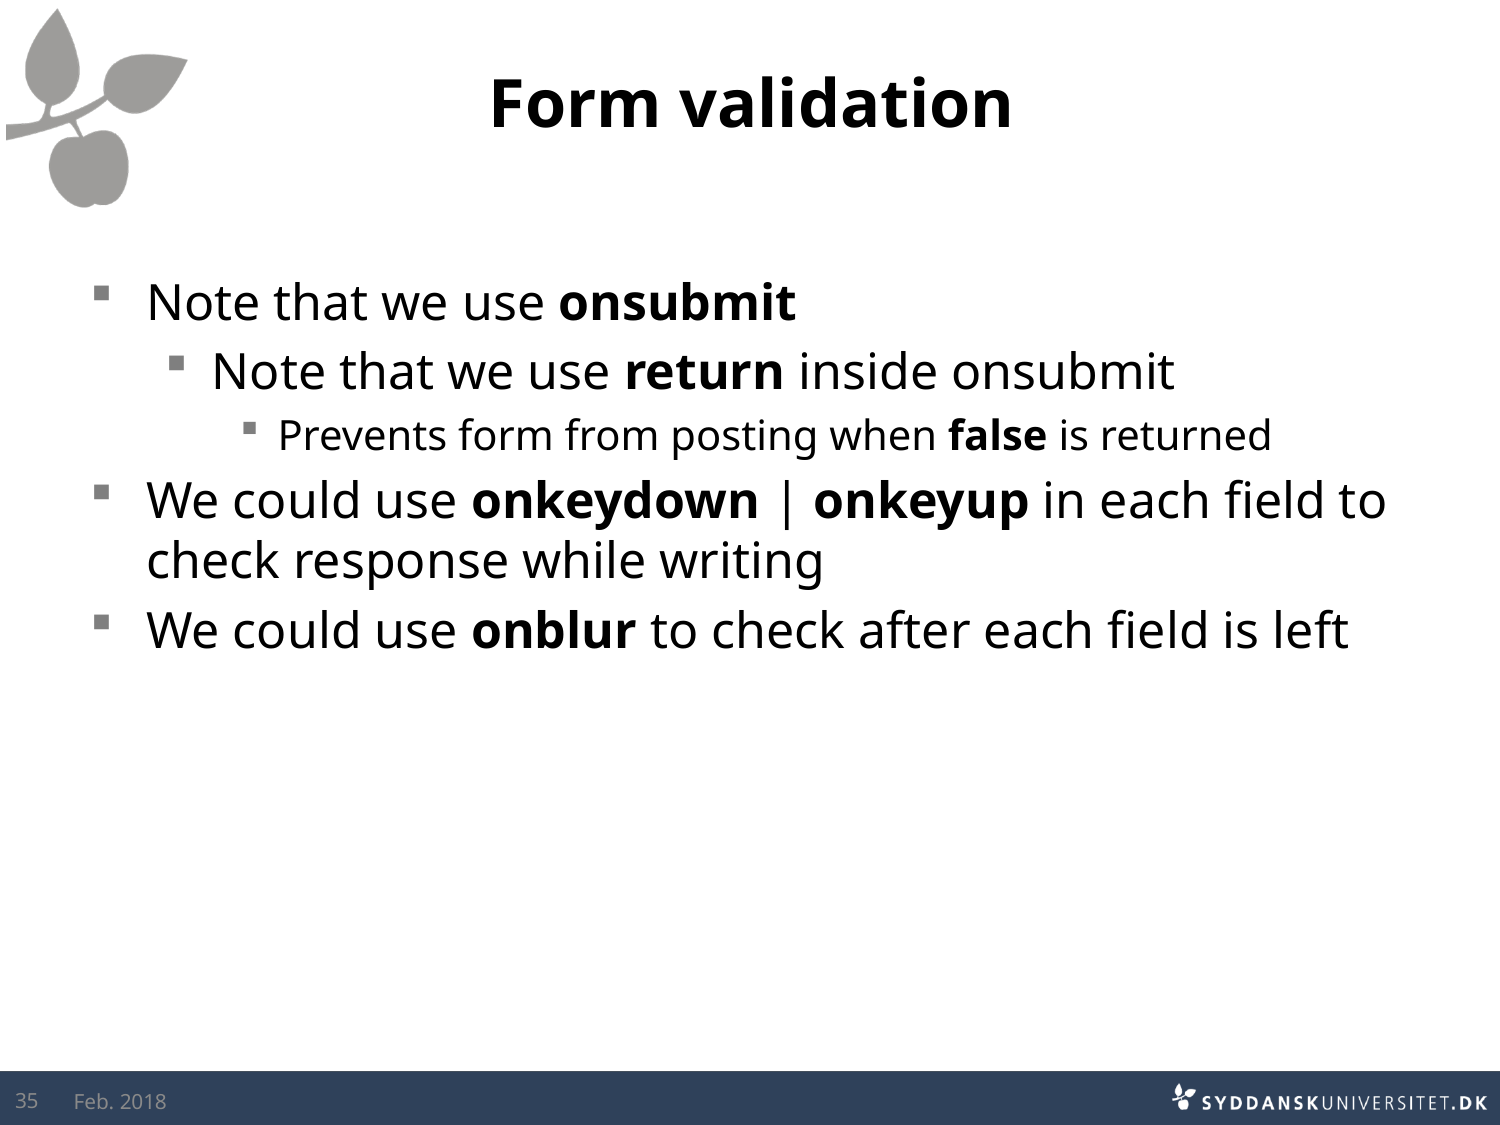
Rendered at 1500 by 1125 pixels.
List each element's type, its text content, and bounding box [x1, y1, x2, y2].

picture [0, 1071, 1500, 1125]
slide_number 35 [0, 1078, 71, 1125]
picture [5, 6, 188, 209]
list Note that we use onsubmit Note that we use return inside onsubmit Prevents form from posting when false is returned We could use onkeydown | onkeyup in each field to check response while writing We could use onblur to check after each field is left [75, 262, 1425, 1005]
title Form validation [190, 7, 1427, 195]
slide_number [71, 1078, 200, 1125]
